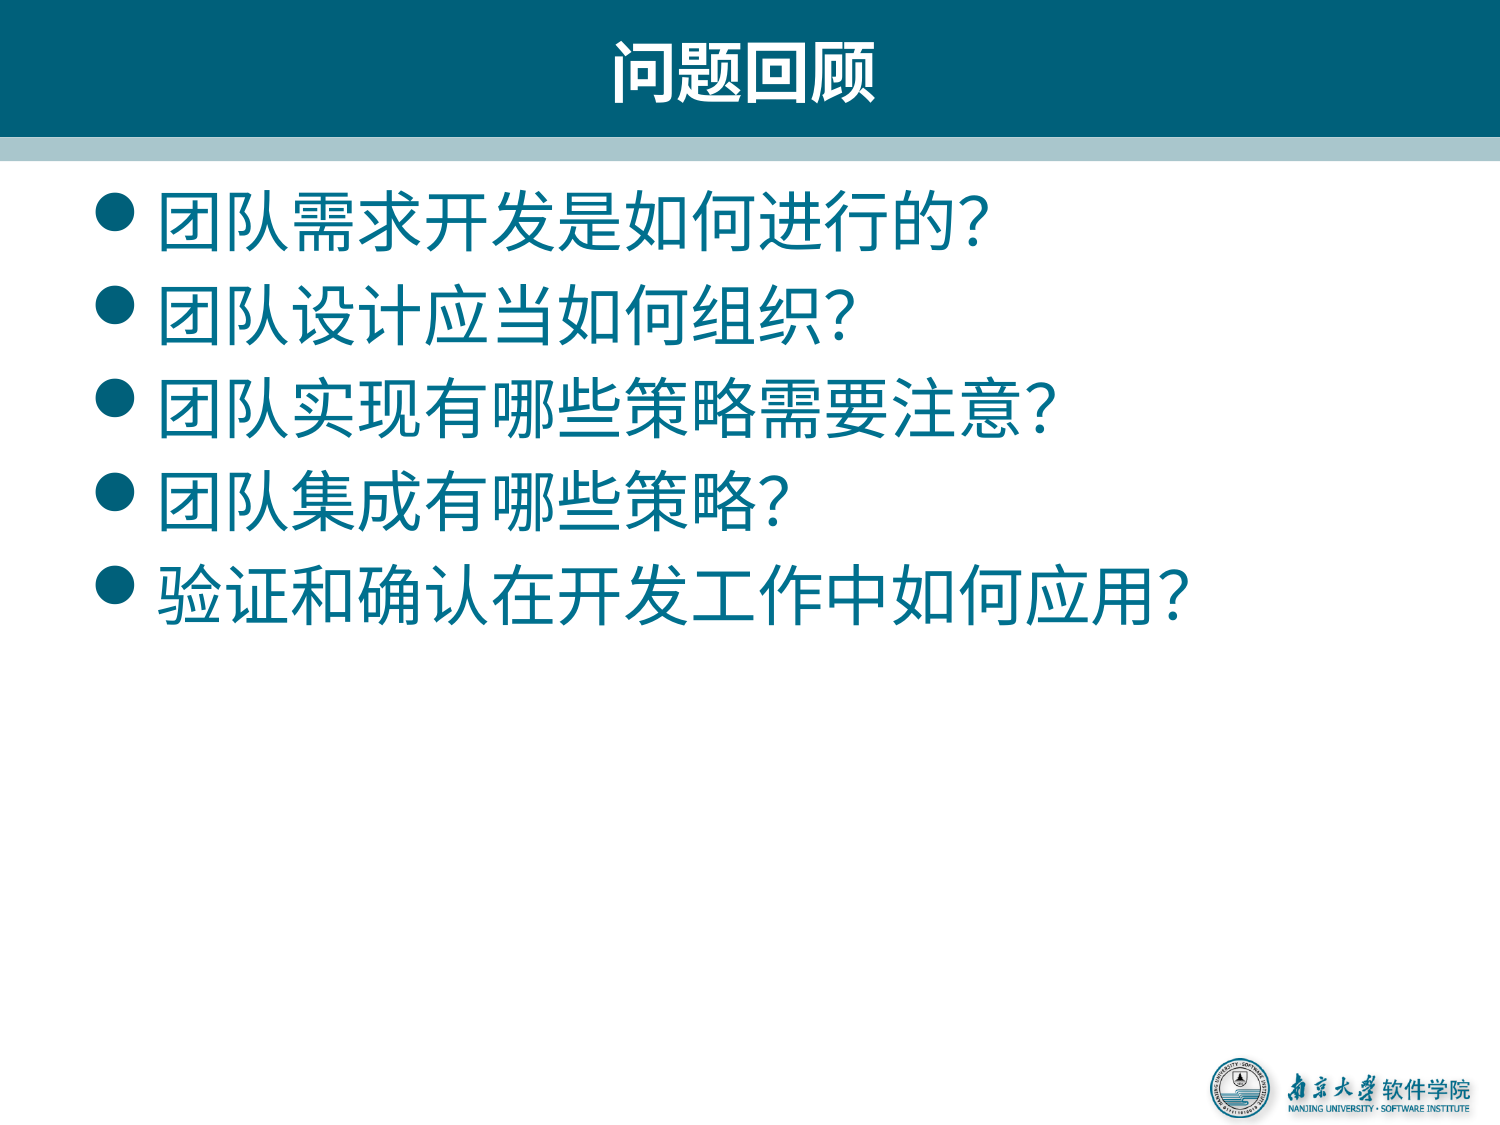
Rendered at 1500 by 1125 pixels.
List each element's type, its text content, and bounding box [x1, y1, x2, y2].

picture [1210, 1058, 1233, 1082]
title 问题回顾 [50, 24, 1438, 118]
picture [1210, 1095, 1230, 1118]
picture [1213, 1058, 1470, 1118]
list 团队需求开发是如何进行的？ 团队设计应当如何组织？ 团队实现有哪些策略需要注意？ 团队集成有哪些策略？ 验证和确认在开发工作中如何应用？ [75, 172, 1425, 1050]
